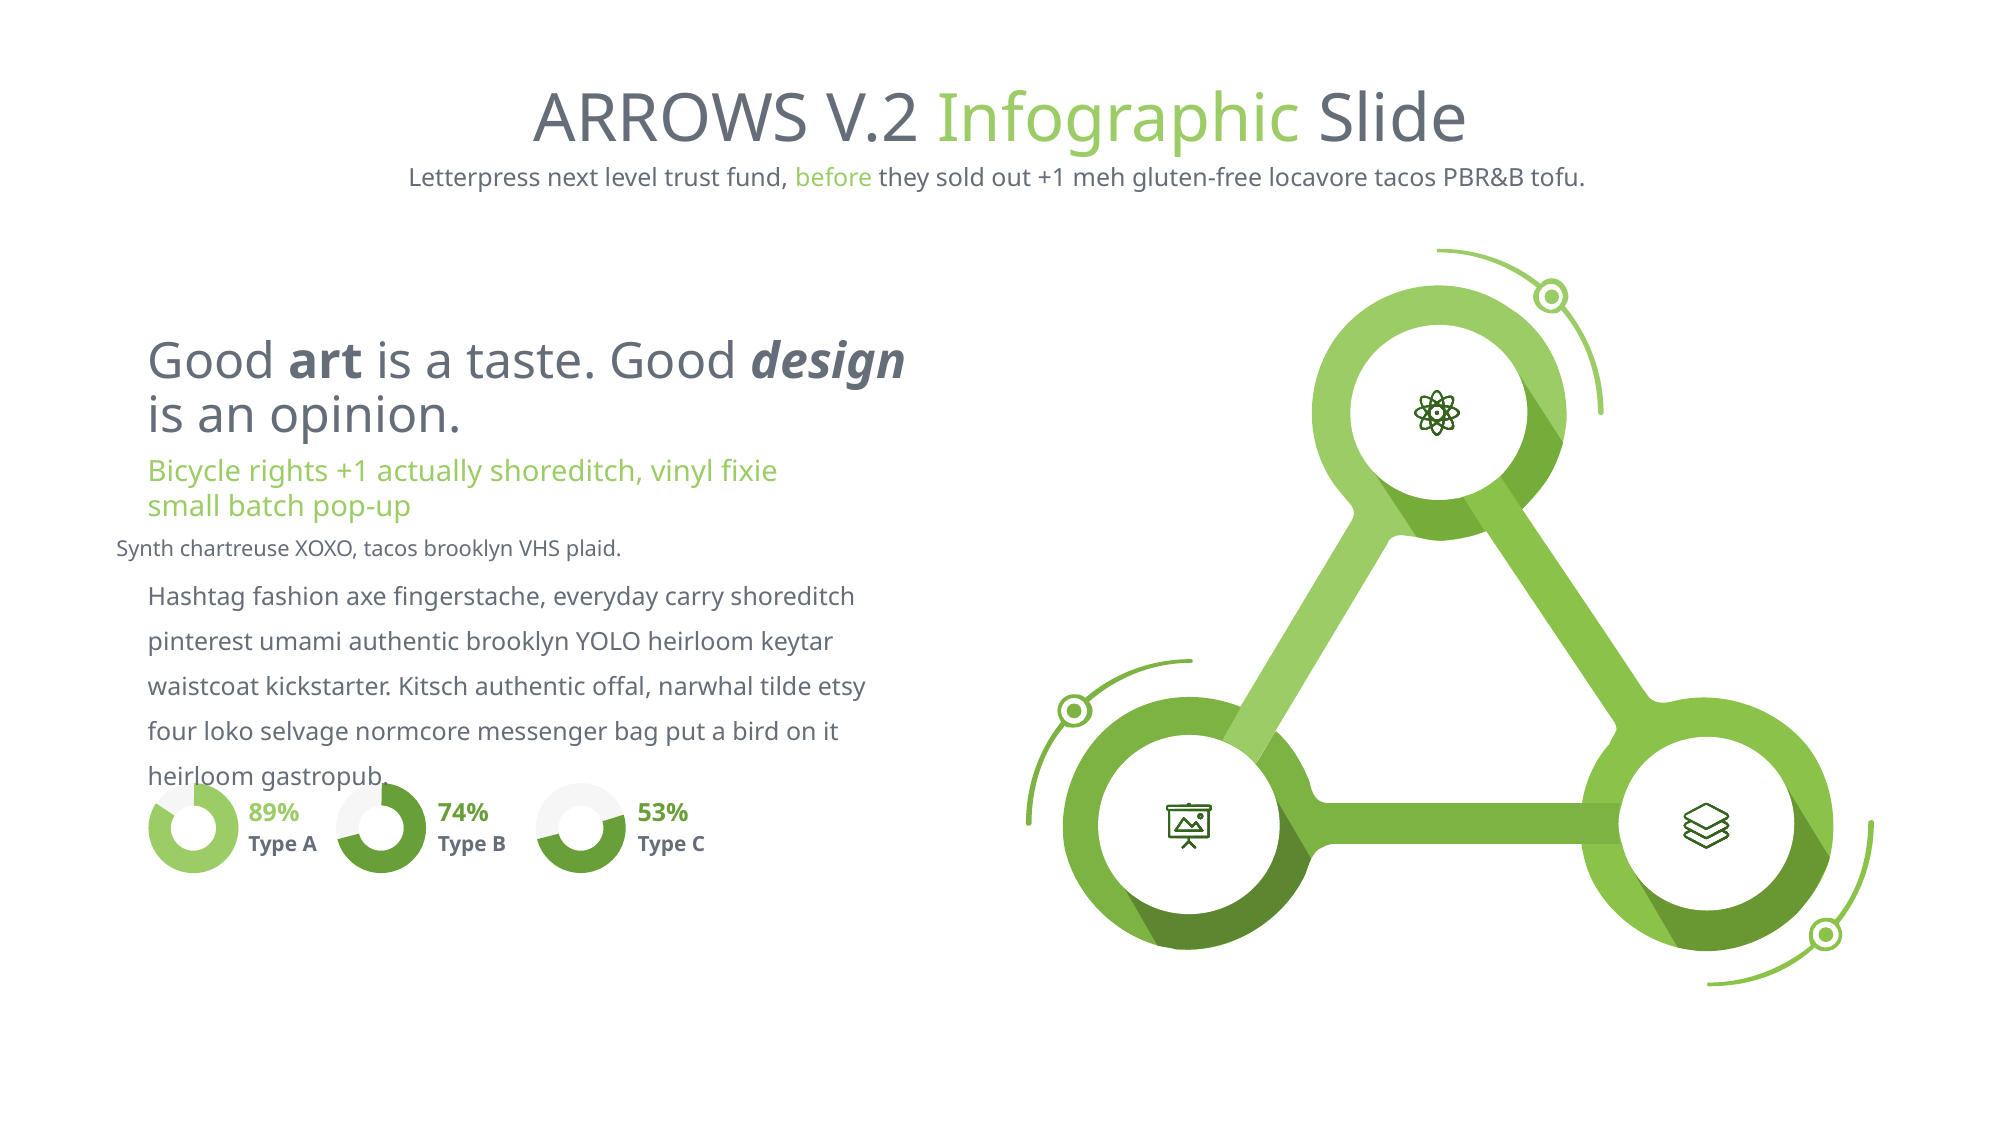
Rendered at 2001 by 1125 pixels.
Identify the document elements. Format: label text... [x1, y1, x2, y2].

text_box Synth chartreuse XOXO, tacos brooklyn VHS plaid. [101, 519, 638, 568]
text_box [535, 783, 772, 874]
text_box Letterpress next level trust fund, before they sold out +1 meh gluten-free locavore tacos PBR&B tofu. [393, 154, 1609, 199]
text_box ARROWS V.2 Infographic Slide [381, 66, 1621, 162]
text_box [148, 783, 336, 874]
text_box Good art is a taste. Good design is an opinion. [132, 327, 963, 451]
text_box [336, 783, 535, 874]
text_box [1025, 248, 1874, 987]
text_box Bicycle rights +1 actually shoreditch, vinyl fixie small batch pop-up [132, 444, 841, 530]
text_box Hashtag fashion axe fingerstache, everyday carry shoreditch pinterest umami authentic brooklyn YOLO heirloom keytar waistcoat kickstarter. Kitsch authentic offal, narwhal tilde etsy four loko selvage normcore messenger bag put a bird on it heirloom gastropub. [132, 558, 931, 798]
